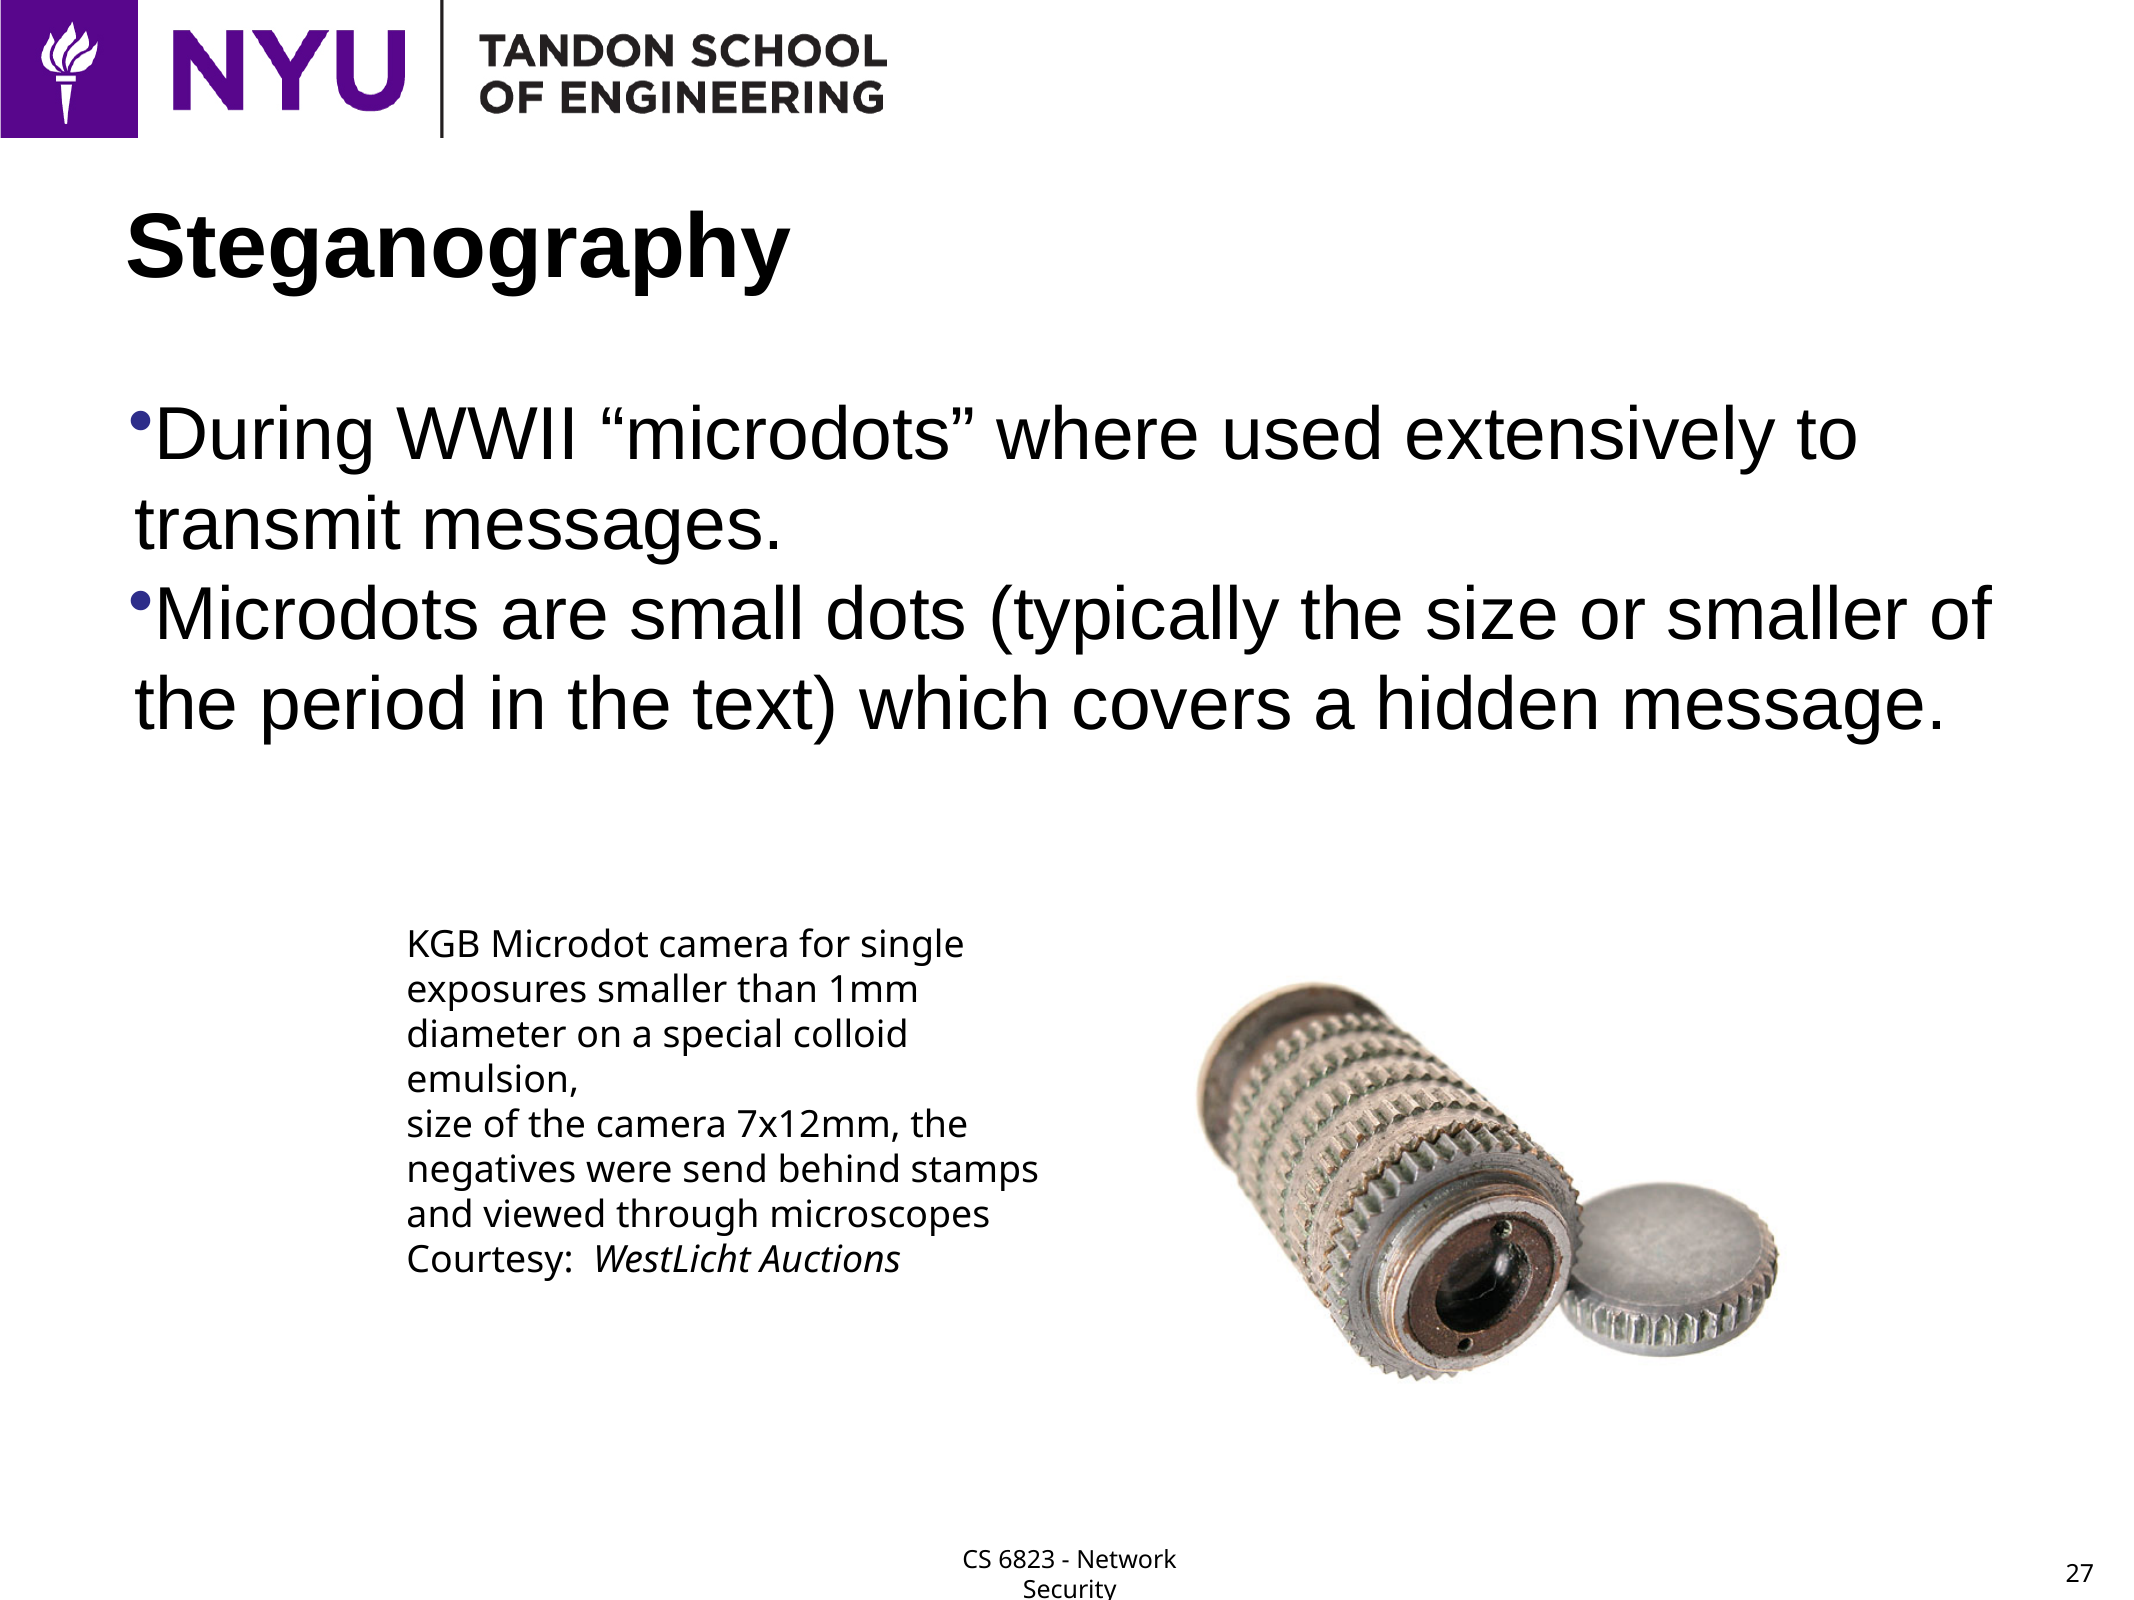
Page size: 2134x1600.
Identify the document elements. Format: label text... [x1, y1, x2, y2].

picture [1166, 874, 1803, 1511]
picture [0, 0, 887, 138]
slide_number 27 [2026, 1546, 2134, 1600]
text_box KGB Microdot camera for single exposures smaller than 1mm diameter on a special colloid emulsion, size of the camera 7x12mm, the negatives were send behind stamps and viewed through microscopes Courtesy: WestLicht Auctions [391, 912, 1076, 1288]
list During WWII “microdots” where used extensively to transmit messages. Microdots are small dots (typically the size or smaller of the period in the text) which covers a hidden message. [106, 373, 2027, 813]
title Steganography [104, 174, 2024, 311]
